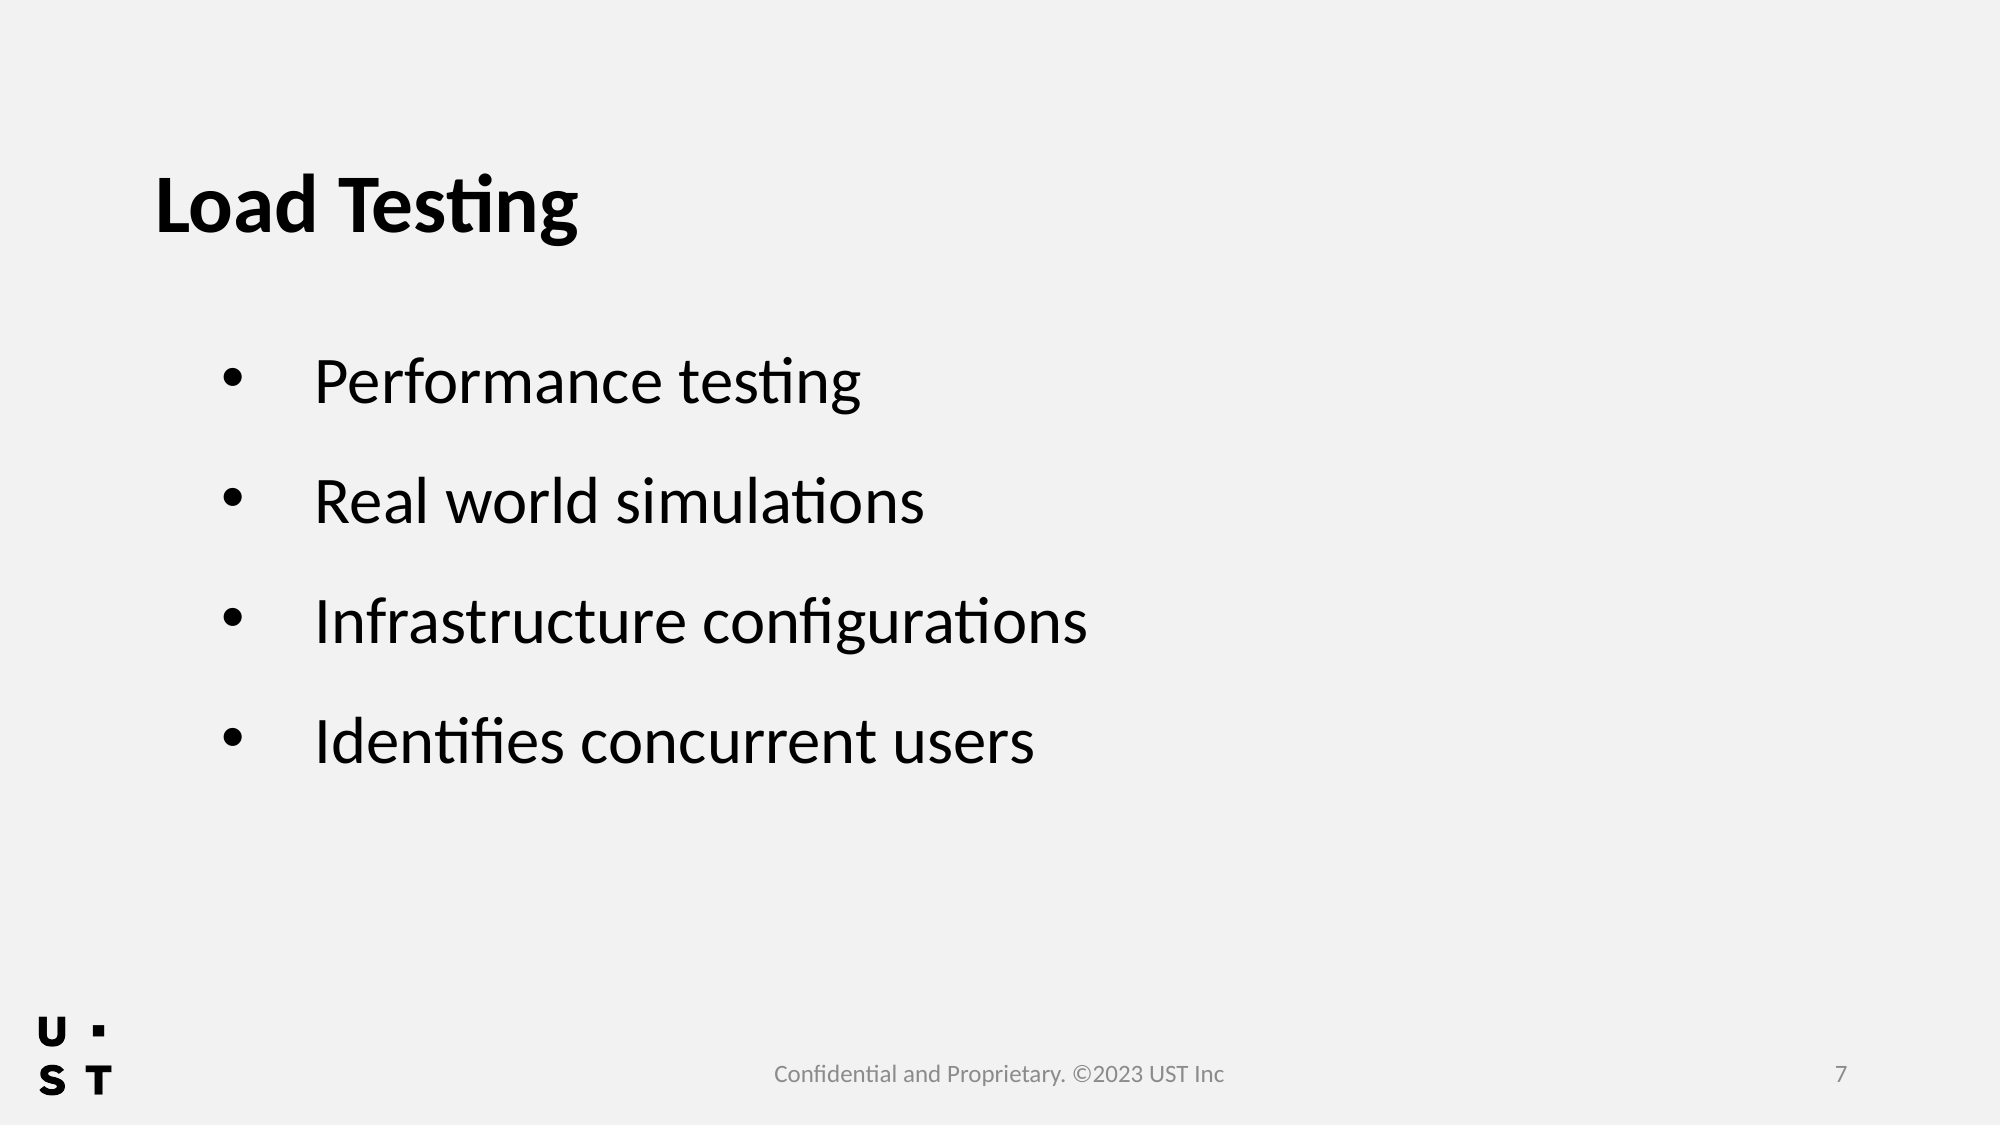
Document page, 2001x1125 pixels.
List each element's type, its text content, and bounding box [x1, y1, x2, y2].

picture [27, 1004, 123, 1107]
footer Confidential and Proprietary. ©2023 UST Inc [662, 1042, 1338, 1103]
text_box Performance testing Real world simulations Infrastructure configurations Identifies concurrent users [206, 289, 1751, 784]
text_box Load Testing [140, 91, 937, 257]
slide_number 7 [1412, 1042, 1863, 1103]
